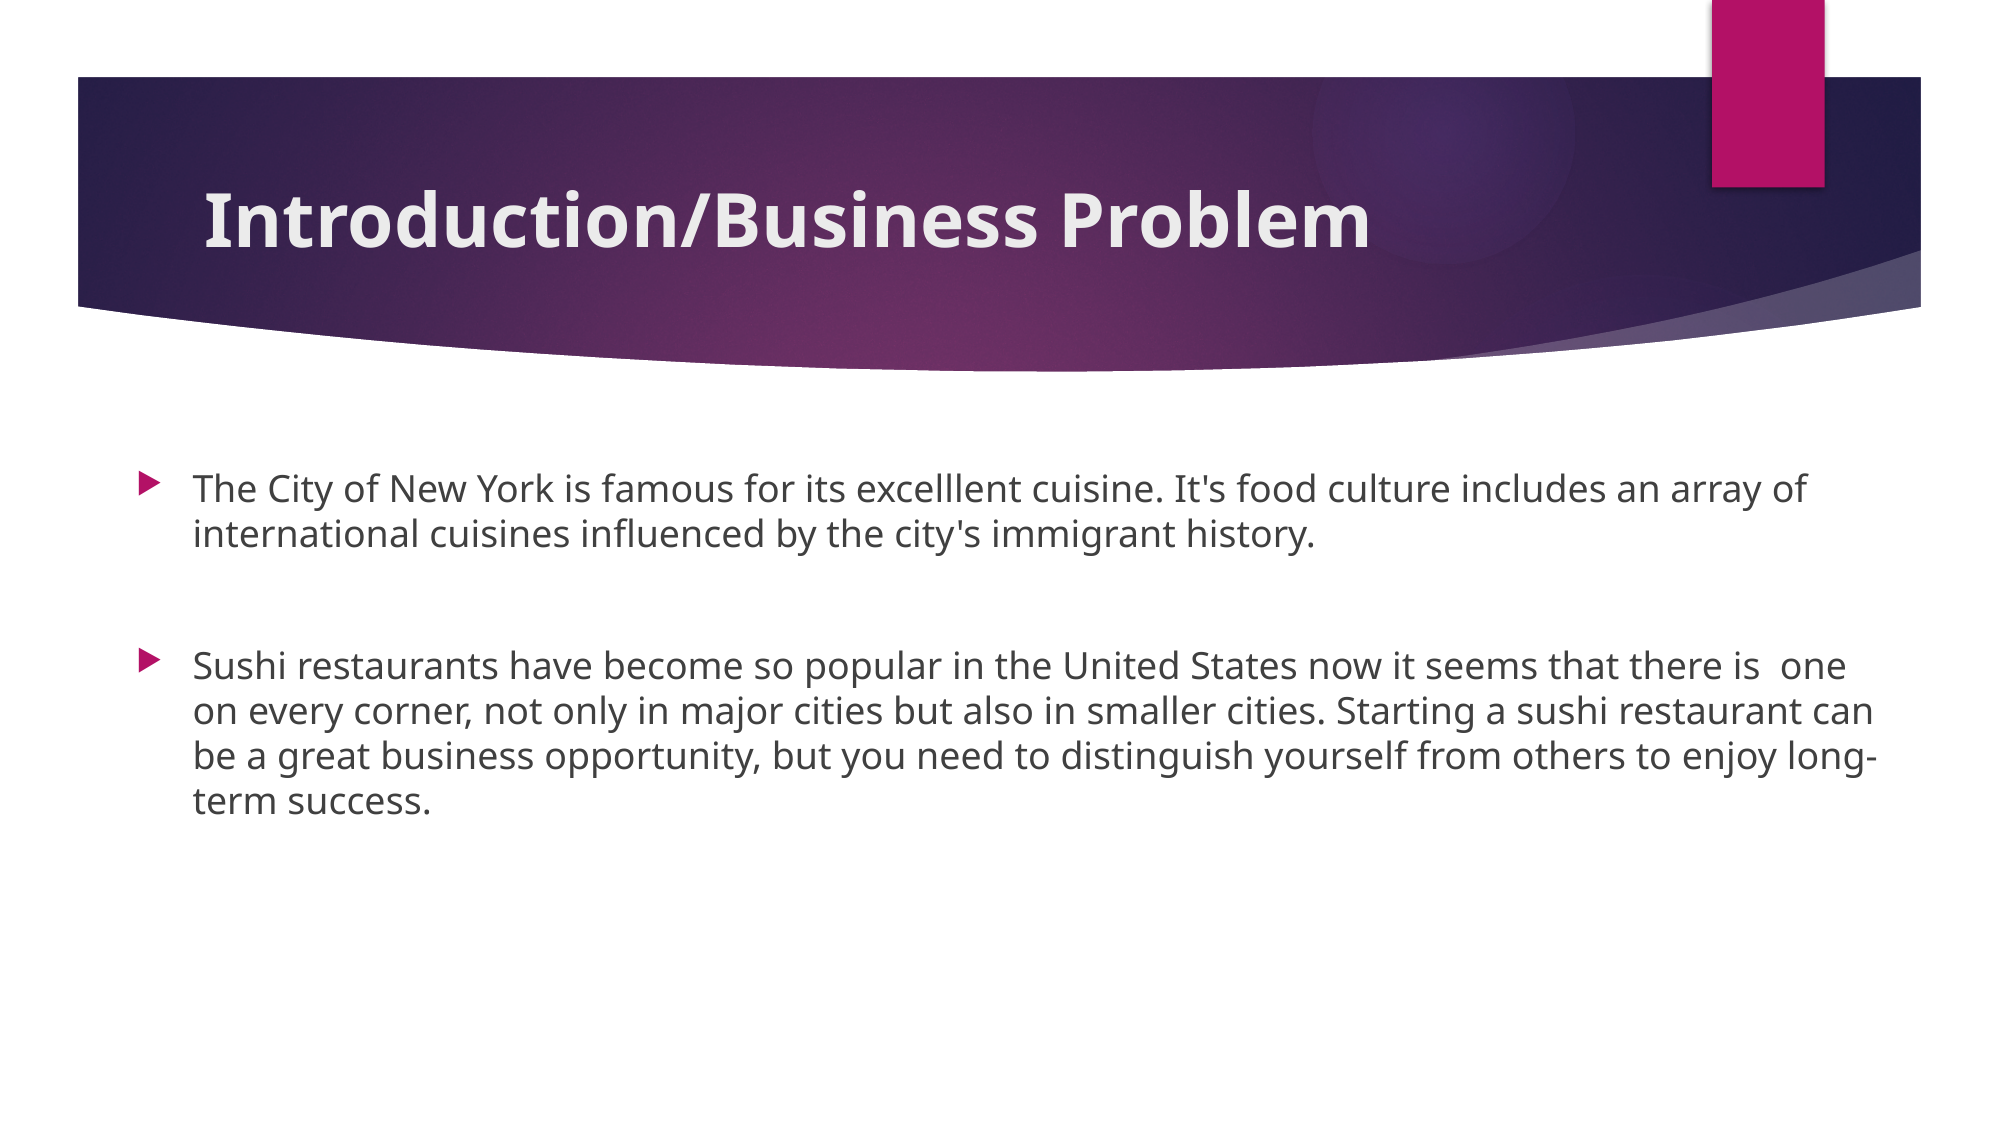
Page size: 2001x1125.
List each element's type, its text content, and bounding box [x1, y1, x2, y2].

title Introduction/Business Problem [189, 159, 1627, 276]
list The City of New York is famous for its excelllent cuisine. It's food culture includes an array of international cuisines influenced by the city's immigrant history. Sushi restaurants have become so popular in the United States now it seems that there is one on every corner, not only in major cities but also in smaller cities. Starting a sushi restaurant can be a great business opportunity, but you need to distinguish yourself from others to enjoy long-term success. [121, 391, 1902, 1042]
